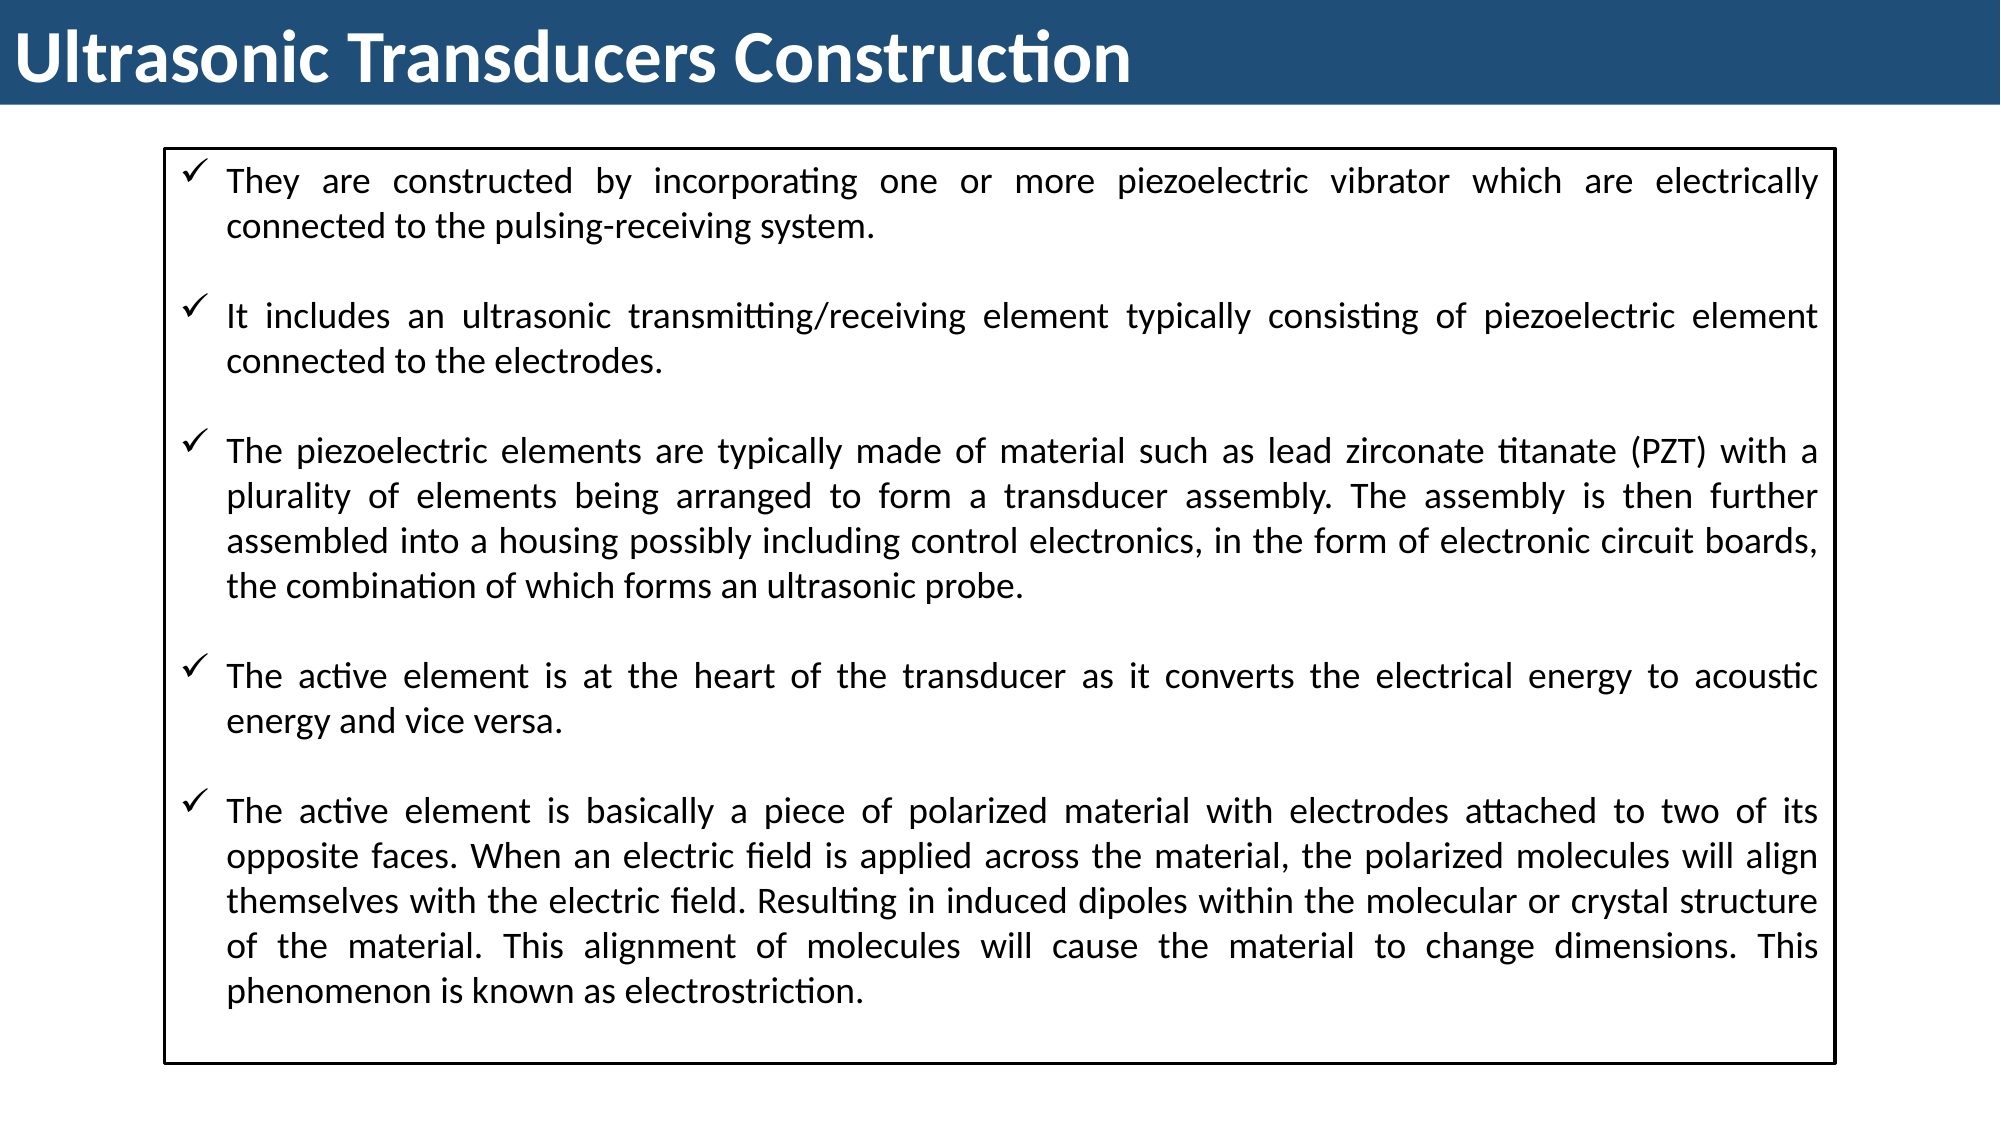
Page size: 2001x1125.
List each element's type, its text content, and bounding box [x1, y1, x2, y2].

text_box They are constructed by incorporating one or more piezoelectric vibrator which are electrically connected to the pulsing-receiving system. It includes an ultrasonic transmitting/receiving element typically consisting of piezoelectric element connected to the electrodes. The piezoelectric elements are typically made of material such as lead zirconate titanate (PZT) with a plurality of elements being arranged to form a transducer assembly. The assembly is then further assembled into a housing possibly including control electronics, in the form of electronic circuit boards, the combination of which forms an ultrasonic probe. The active element is at the heart of the transducer as it converts the electrical energy to acoustic energy and vice versa. The active element is basically a piece of polarized material with electrodes attached to two of its opposite faces. When an electric field is applied across the material, the polarized molecules will align themselves with the electric field. Resulting in induced dipoles within the molecular or crystal structure of the material. This alignment of molecules will cause the material to change dimensions. This phenomenon is known as electrostriction. [164, 148, 1836, 1064]
text_box Ultrasonic Transducers Construction [0, 0, 2000, 105]
